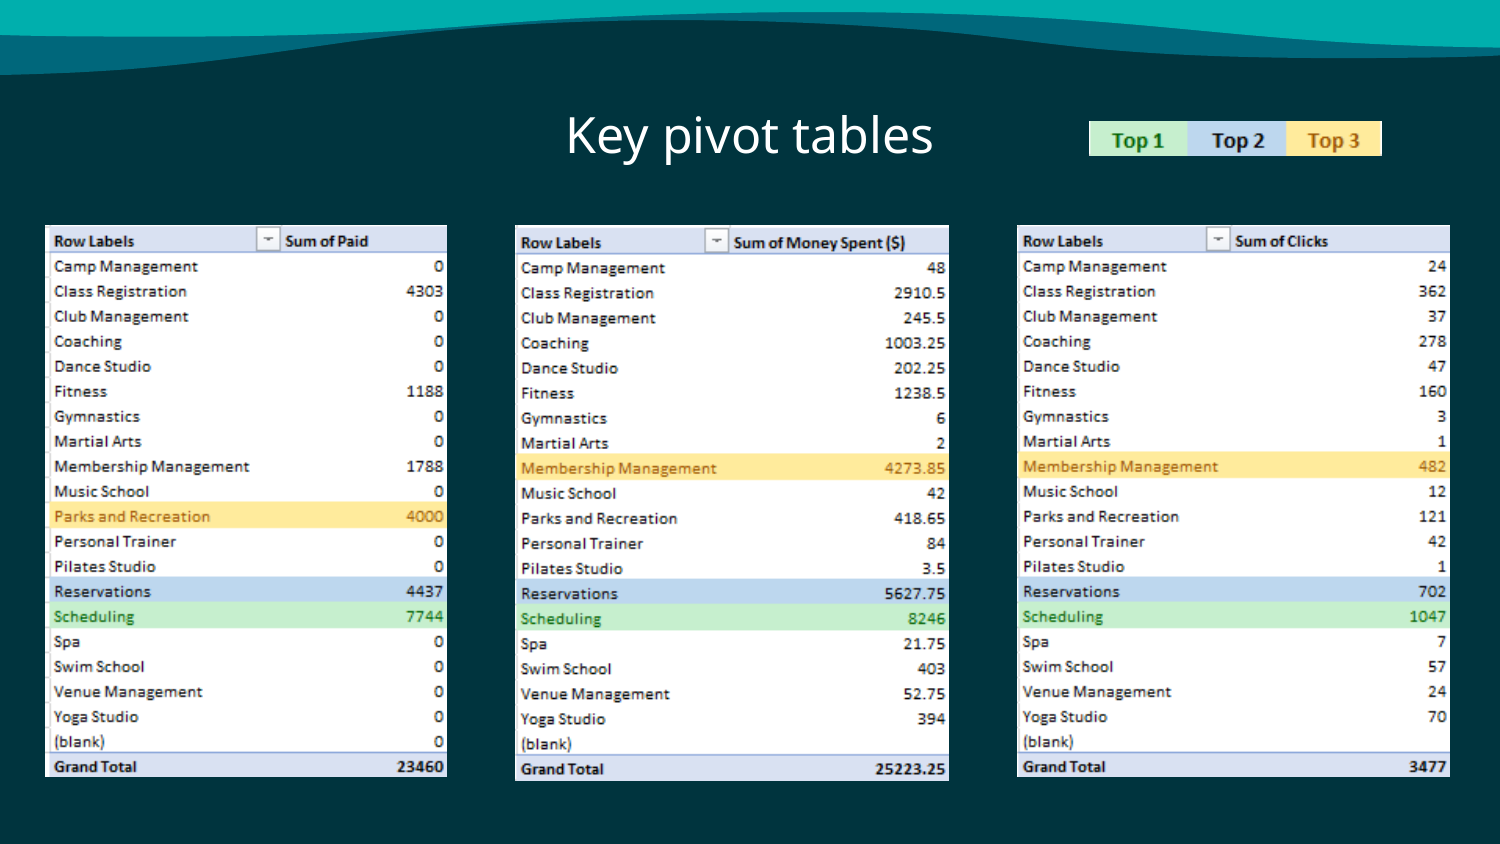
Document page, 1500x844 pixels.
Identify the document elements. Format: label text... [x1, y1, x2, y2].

picture [45, 225, 448, 778]
title Key pivot tables [116, 88, 1383, 190]
picture [515, 225, 949, 781]
picture [1016, 225, 1451, 778]
picture [1089, 121, 1383, 157]
